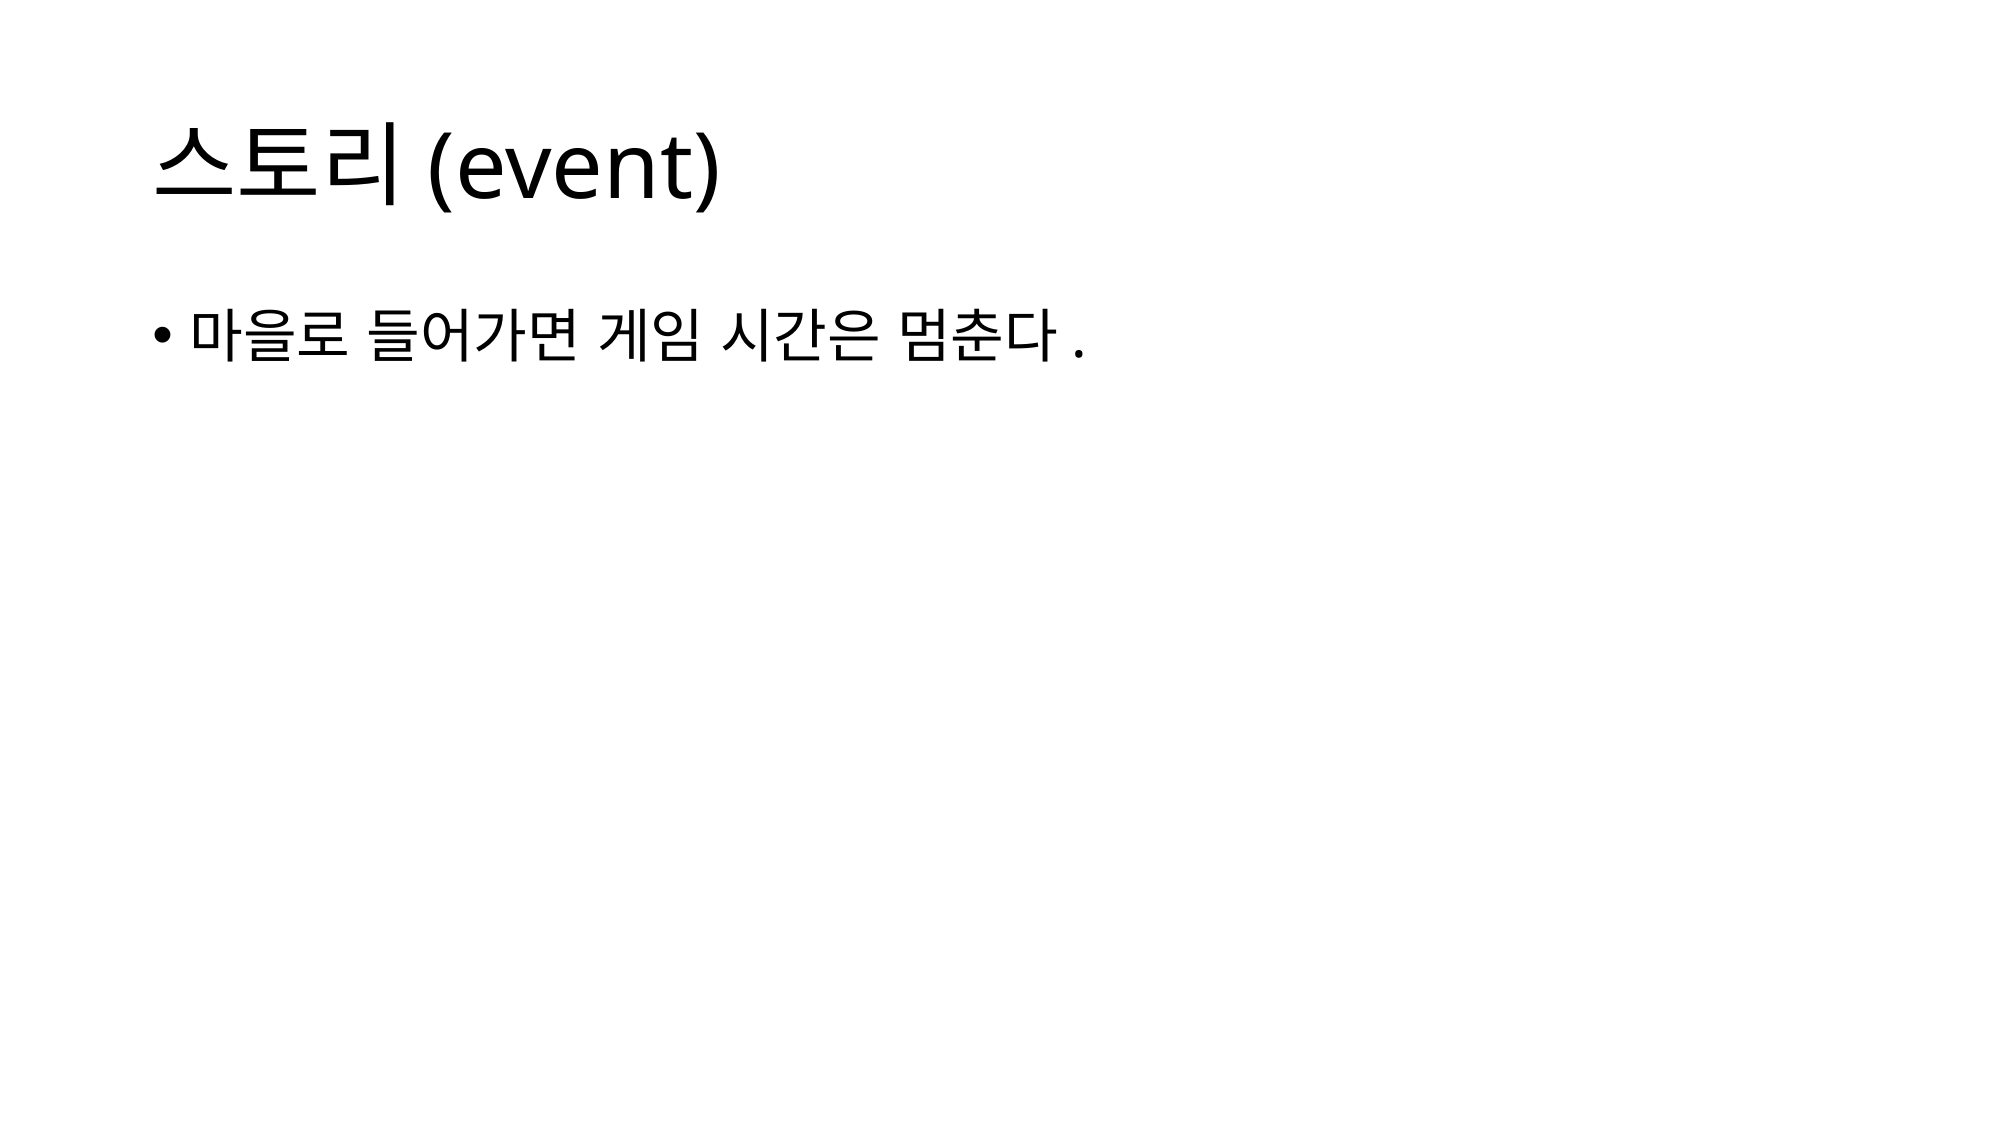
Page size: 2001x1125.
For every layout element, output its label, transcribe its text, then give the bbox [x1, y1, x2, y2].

title 스토리(event) [137, 59, 1863, 278]
list 마을로 들어가면 게임 시간은 멈춘다. [137, 299, 1863, 1014]
